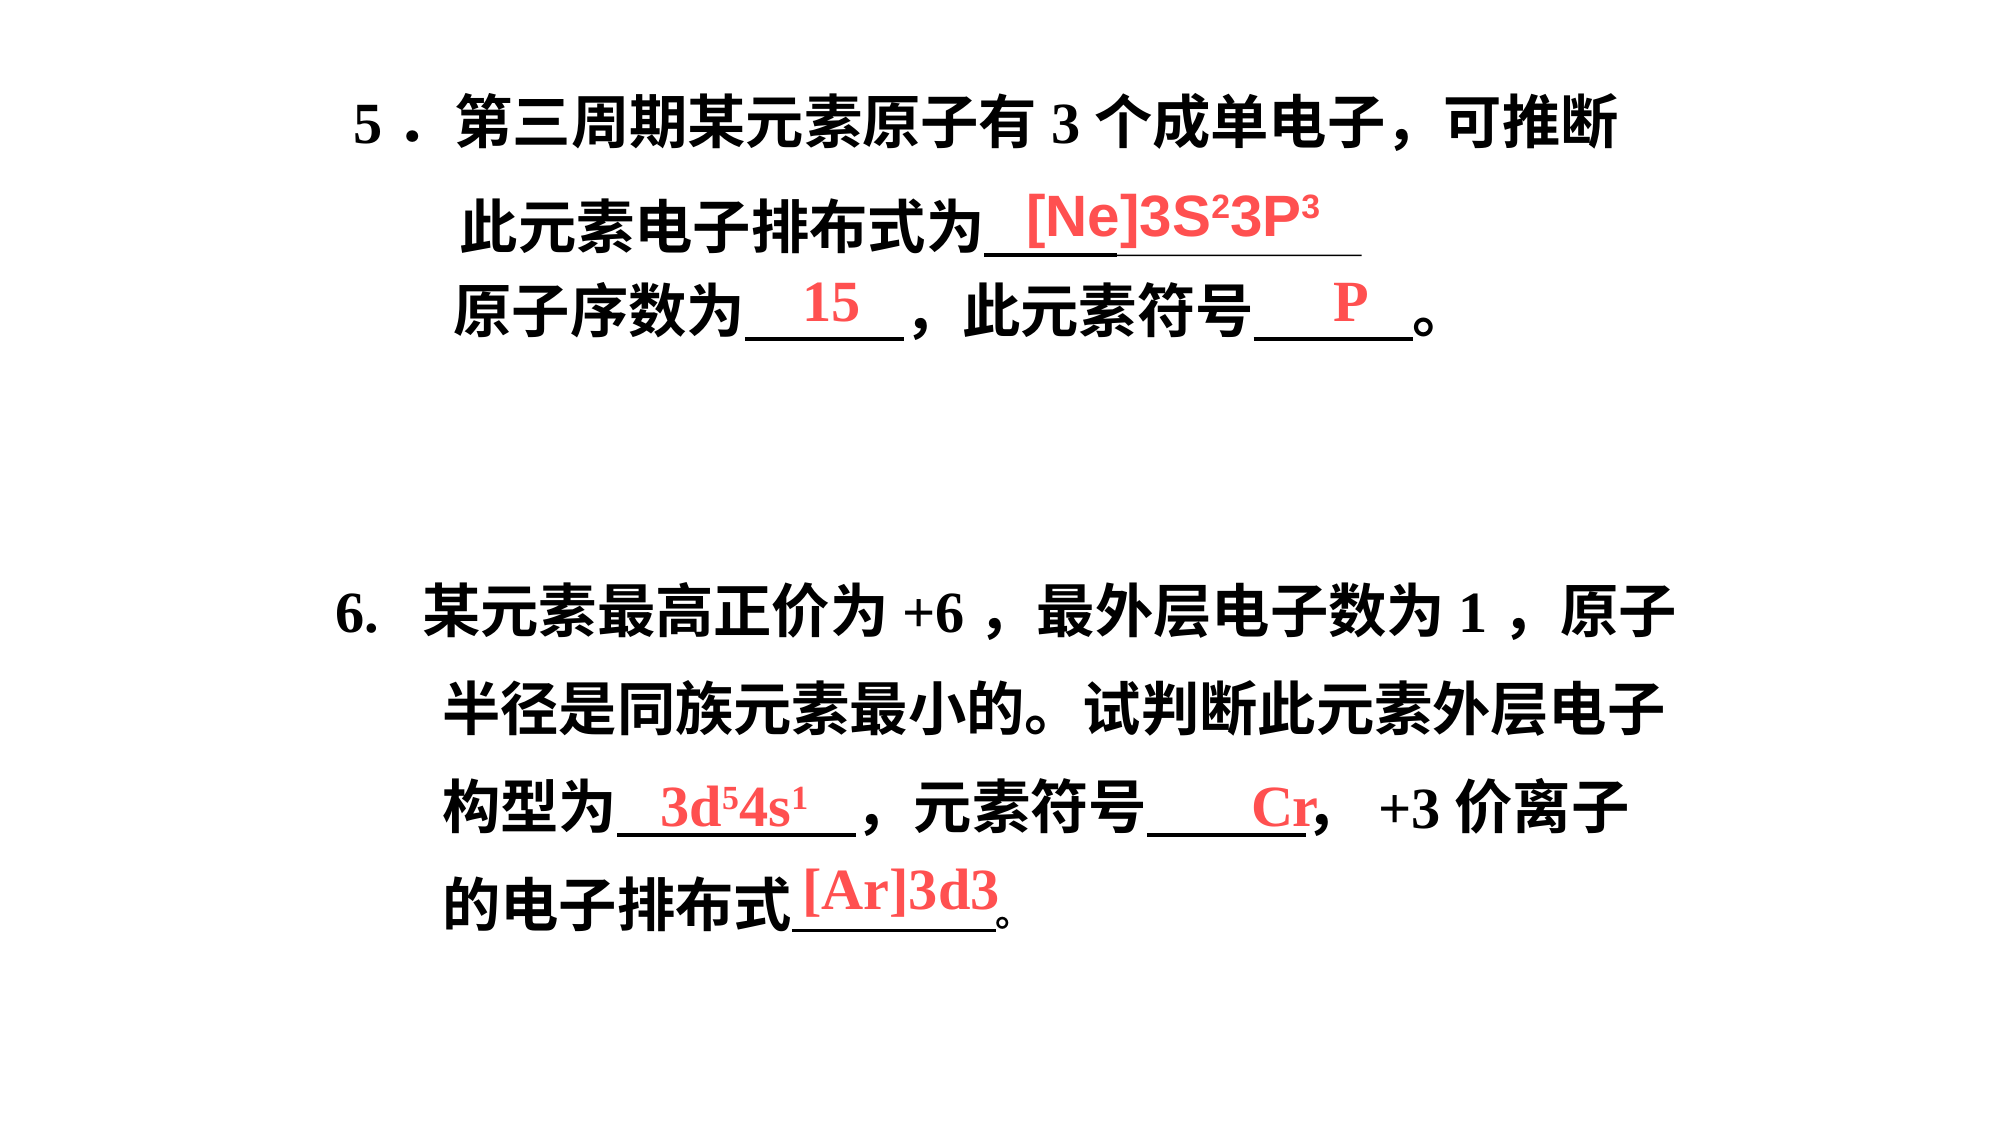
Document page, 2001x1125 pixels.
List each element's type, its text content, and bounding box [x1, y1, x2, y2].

text_box 原子序数为 ，此元素符号 。 [439, 267, 1827, 352]
text_box P [1319, 255, 1385, 341]
text_box Cr [1236, 760, 1379, 846]
text_box 5．第三周期某元素原子有3个成单电子，可推断 此元素电子排布式为 [291, 42, 1691, 268]
text_box [Ar]3d3 [787, 843, 1060, 929]
text_box [Ne]3S23P3 [1011, 170, 1419, 255]
text_box 15 [787, 255, 876, 341]
text_box 6. 某元素最高正价为+6，最外层电子数为1，原子 半径是同族元素最小的。试判断此元素外层电子 构型为 ，元素符号 ，+3价离子 的电子排布式 。 [320, 538, 1756, 946]
text_box 3d54s1 [645, 760, 871, 846]
